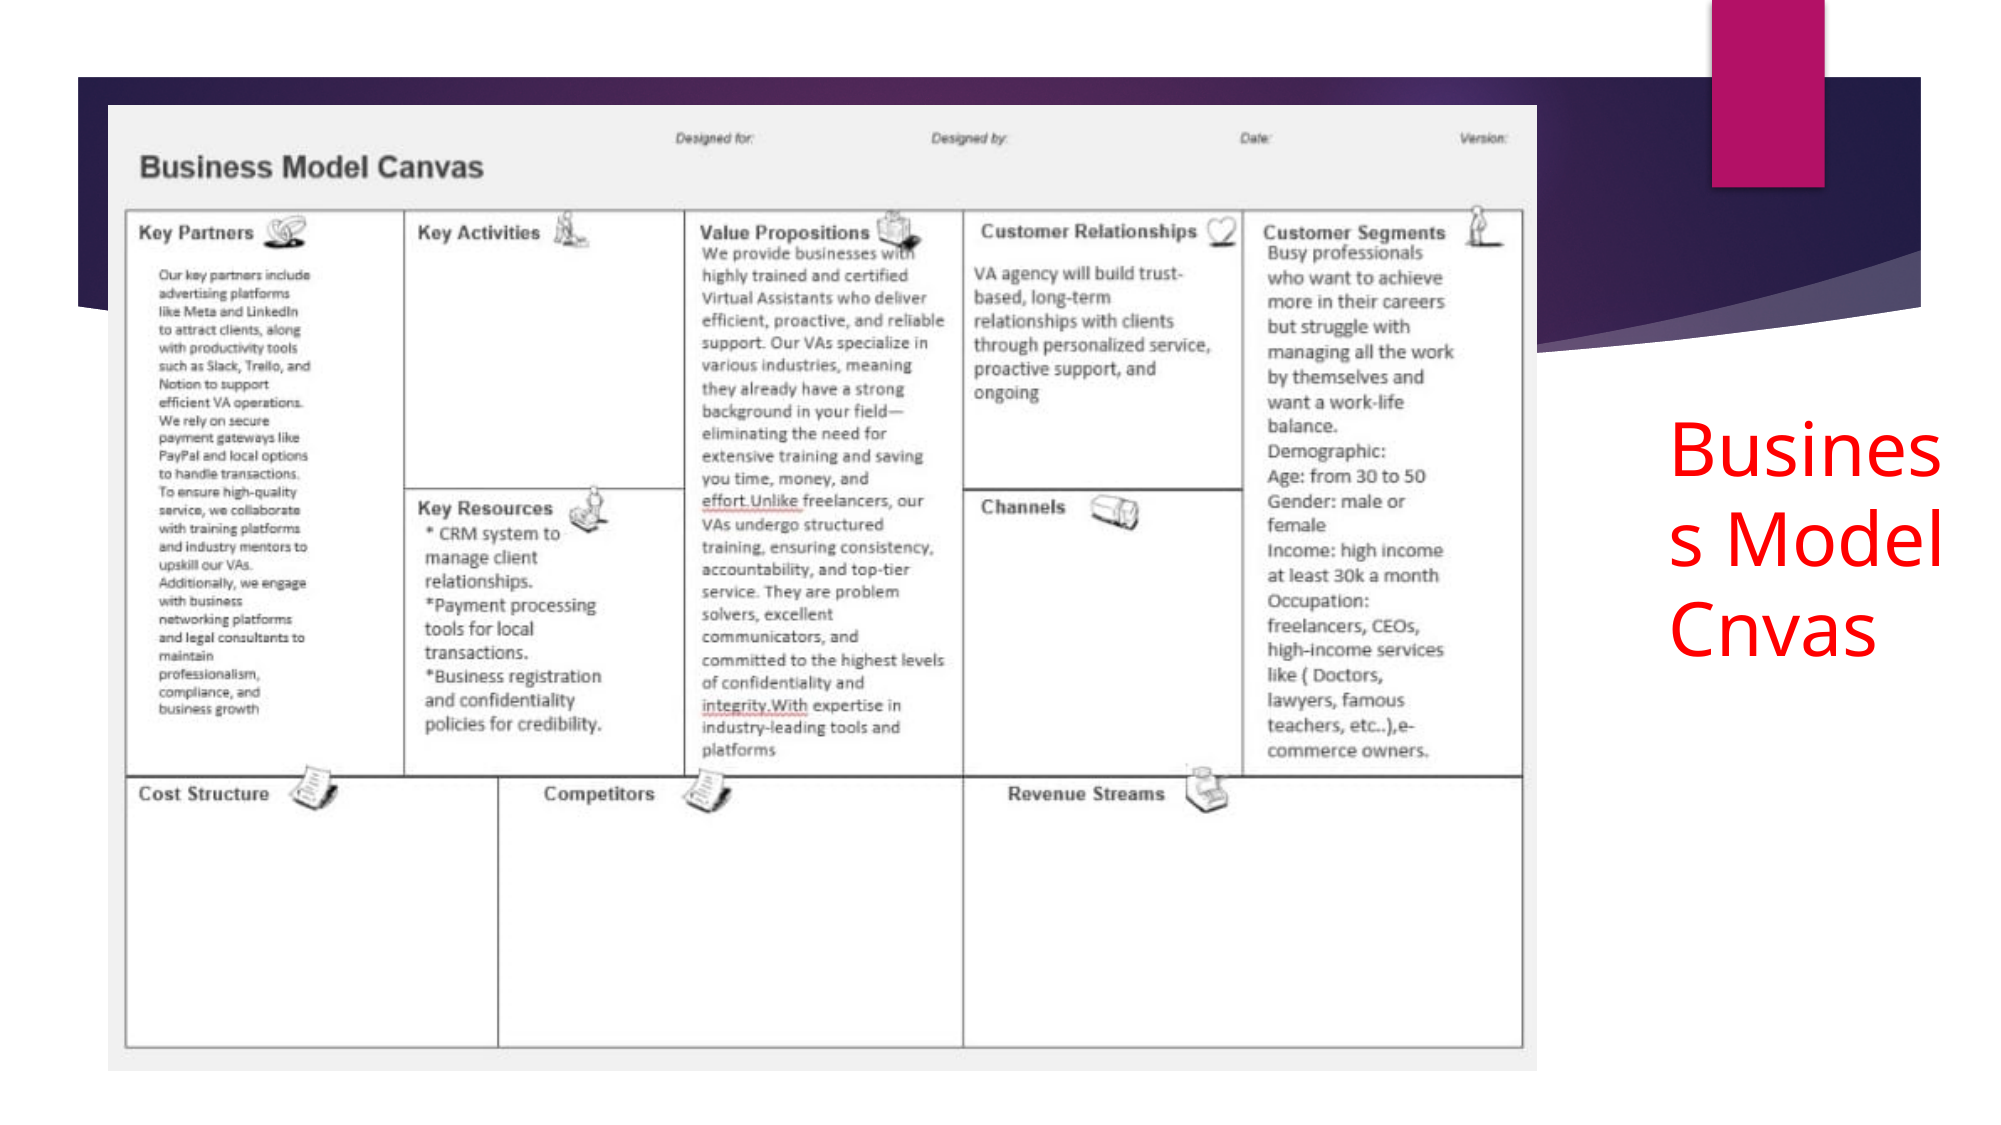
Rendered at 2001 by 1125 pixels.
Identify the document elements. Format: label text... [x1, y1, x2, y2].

picture [79, 78, 1920, 344]
table_header Assigned to [1541, 315, 1734, 352]
title Business Model Cnvas [1653, 461, 1984, 611]
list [108, 104, 1537, 1071]
